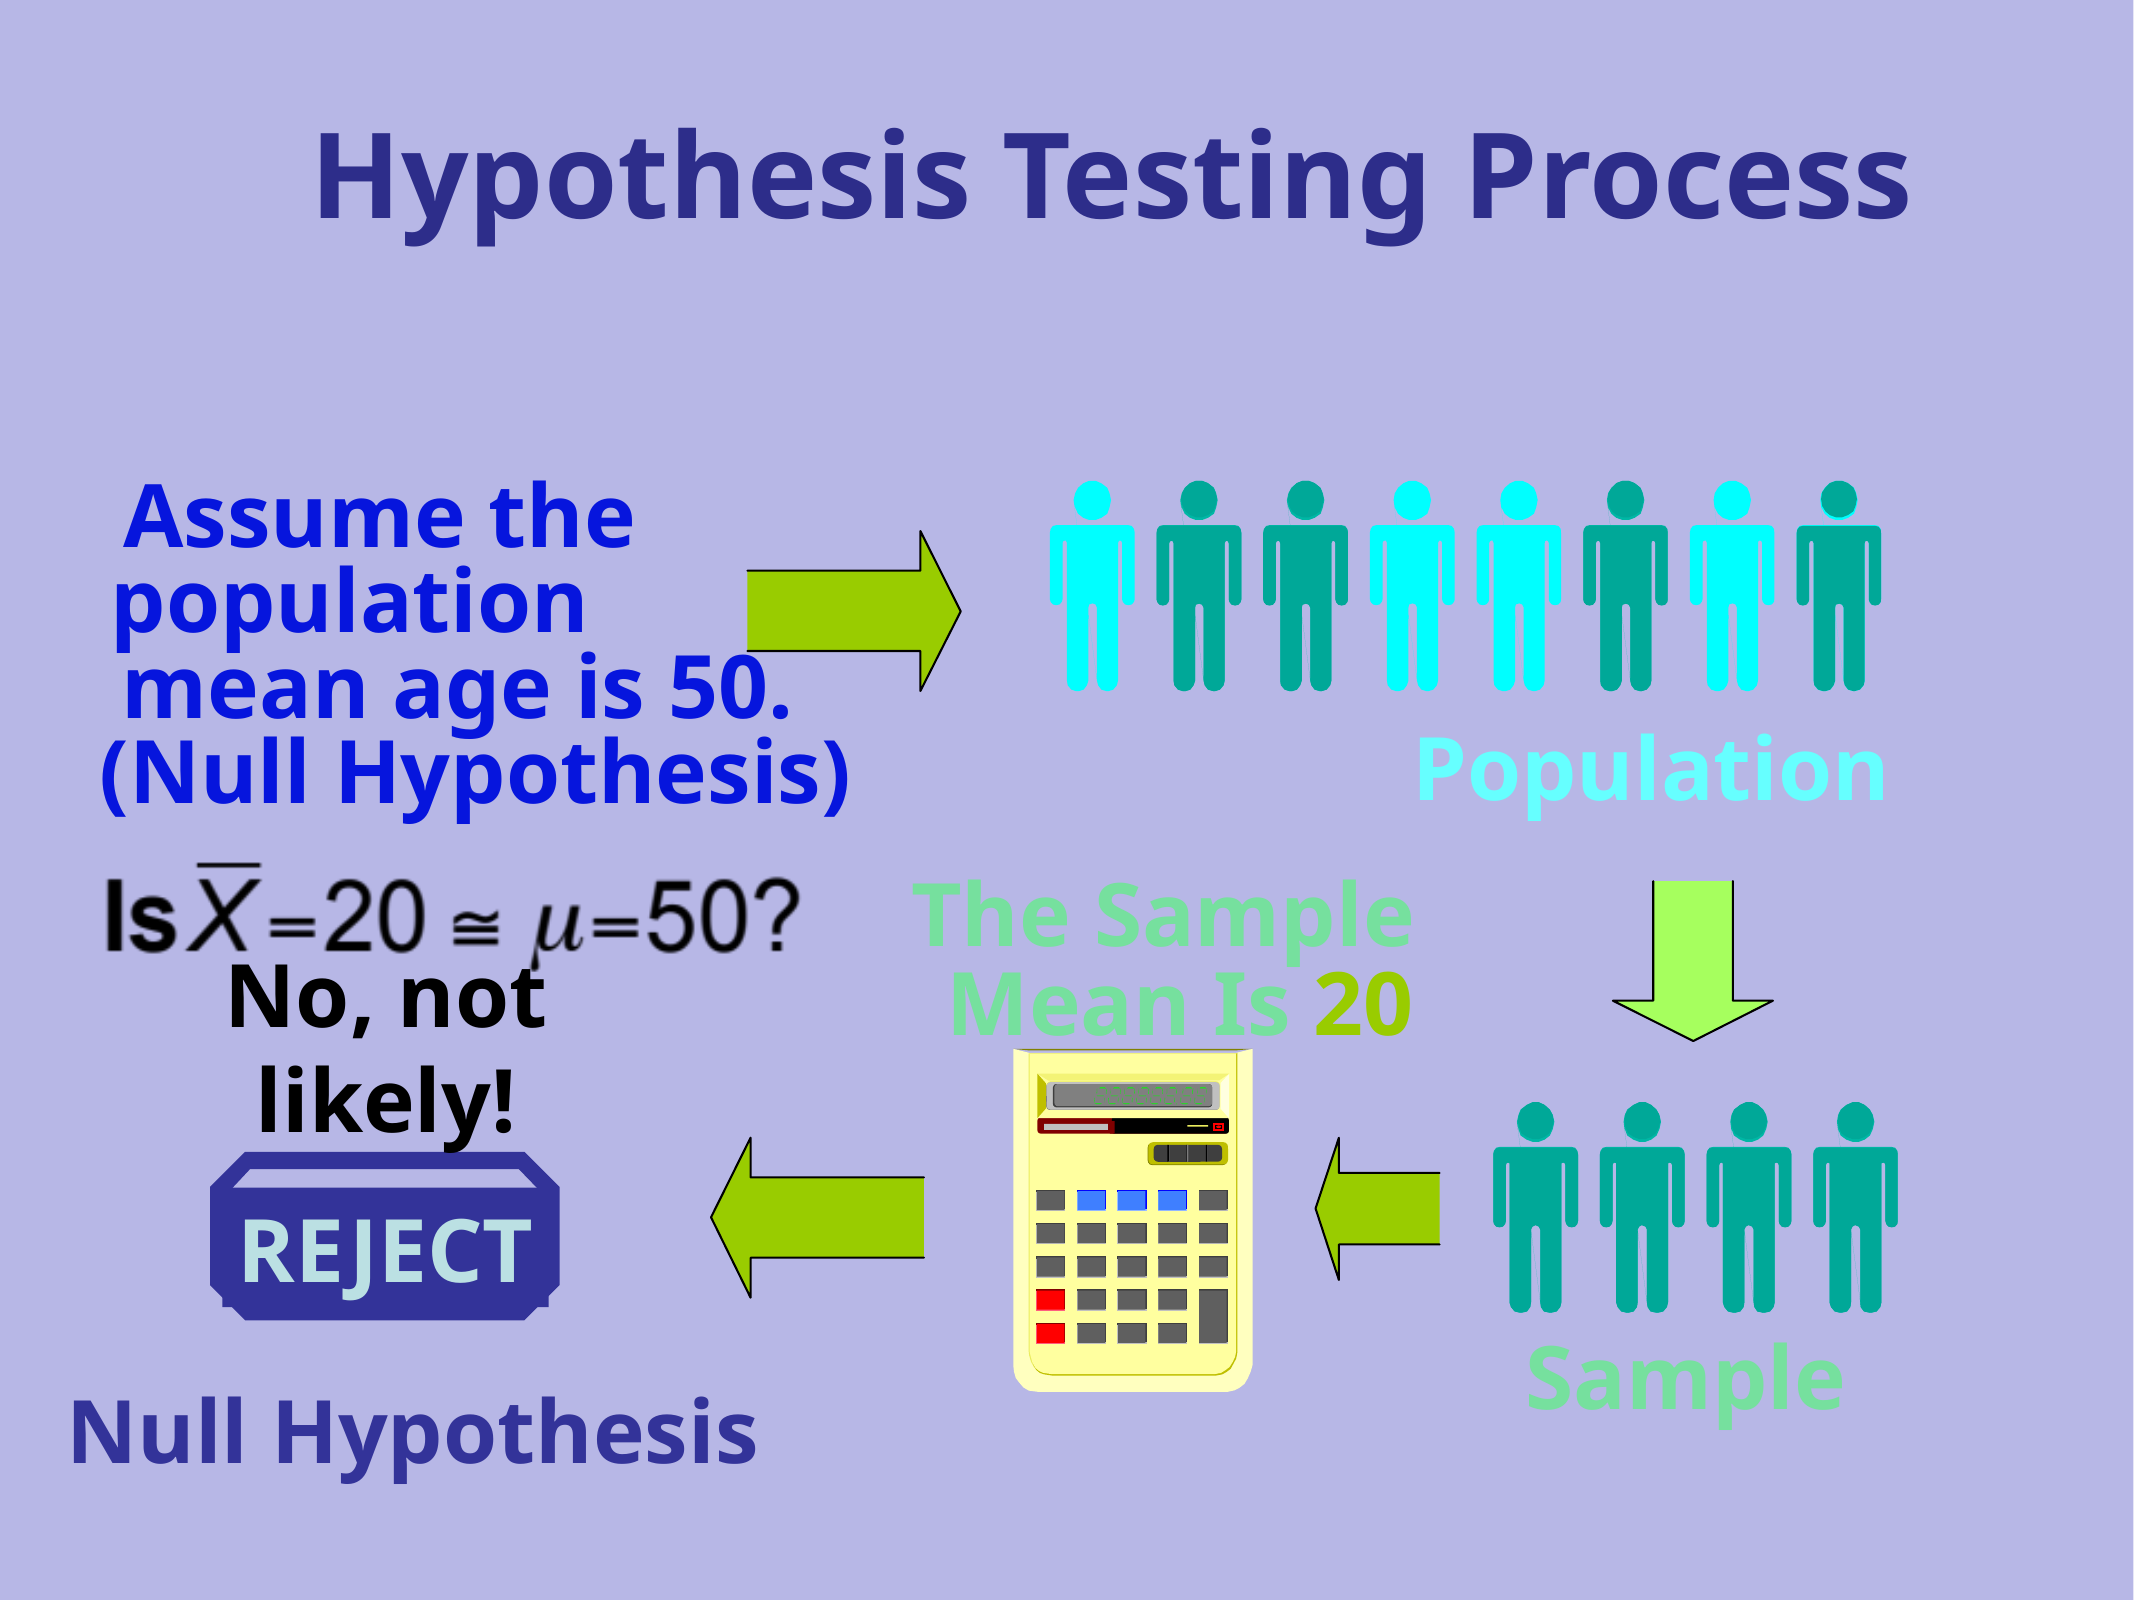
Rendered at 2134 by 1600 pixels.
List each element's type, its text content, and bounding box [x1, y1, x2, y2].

text_box [711, 1137, 876, 1298]
text_box Hypothesis Testing Process [266, 88, 1958, 253]
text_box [102, 858, 803, 973]
text_box mean age is 50. [100, 620, 815, 705]
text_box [881, 851, 1445, 1393]
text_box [195, 1151, 576, 1321]
text_box Assume the [102, 449, 658, 576]
text_box [1612, 881, 1773, 1042]
text_box Null Hypothesis [45, 1365, 781, 1492]
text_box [1049, 480, 1911, 827]
text_box (Null Hypothesis) [78, 705, 873, 832]
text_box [1493, 1101, 1899, 1436]
text_box population [89, 535, 611, 661]
text_box [747, 531, 961, 692]
text_box No, not likely! [75, 929, 697, 1161]
